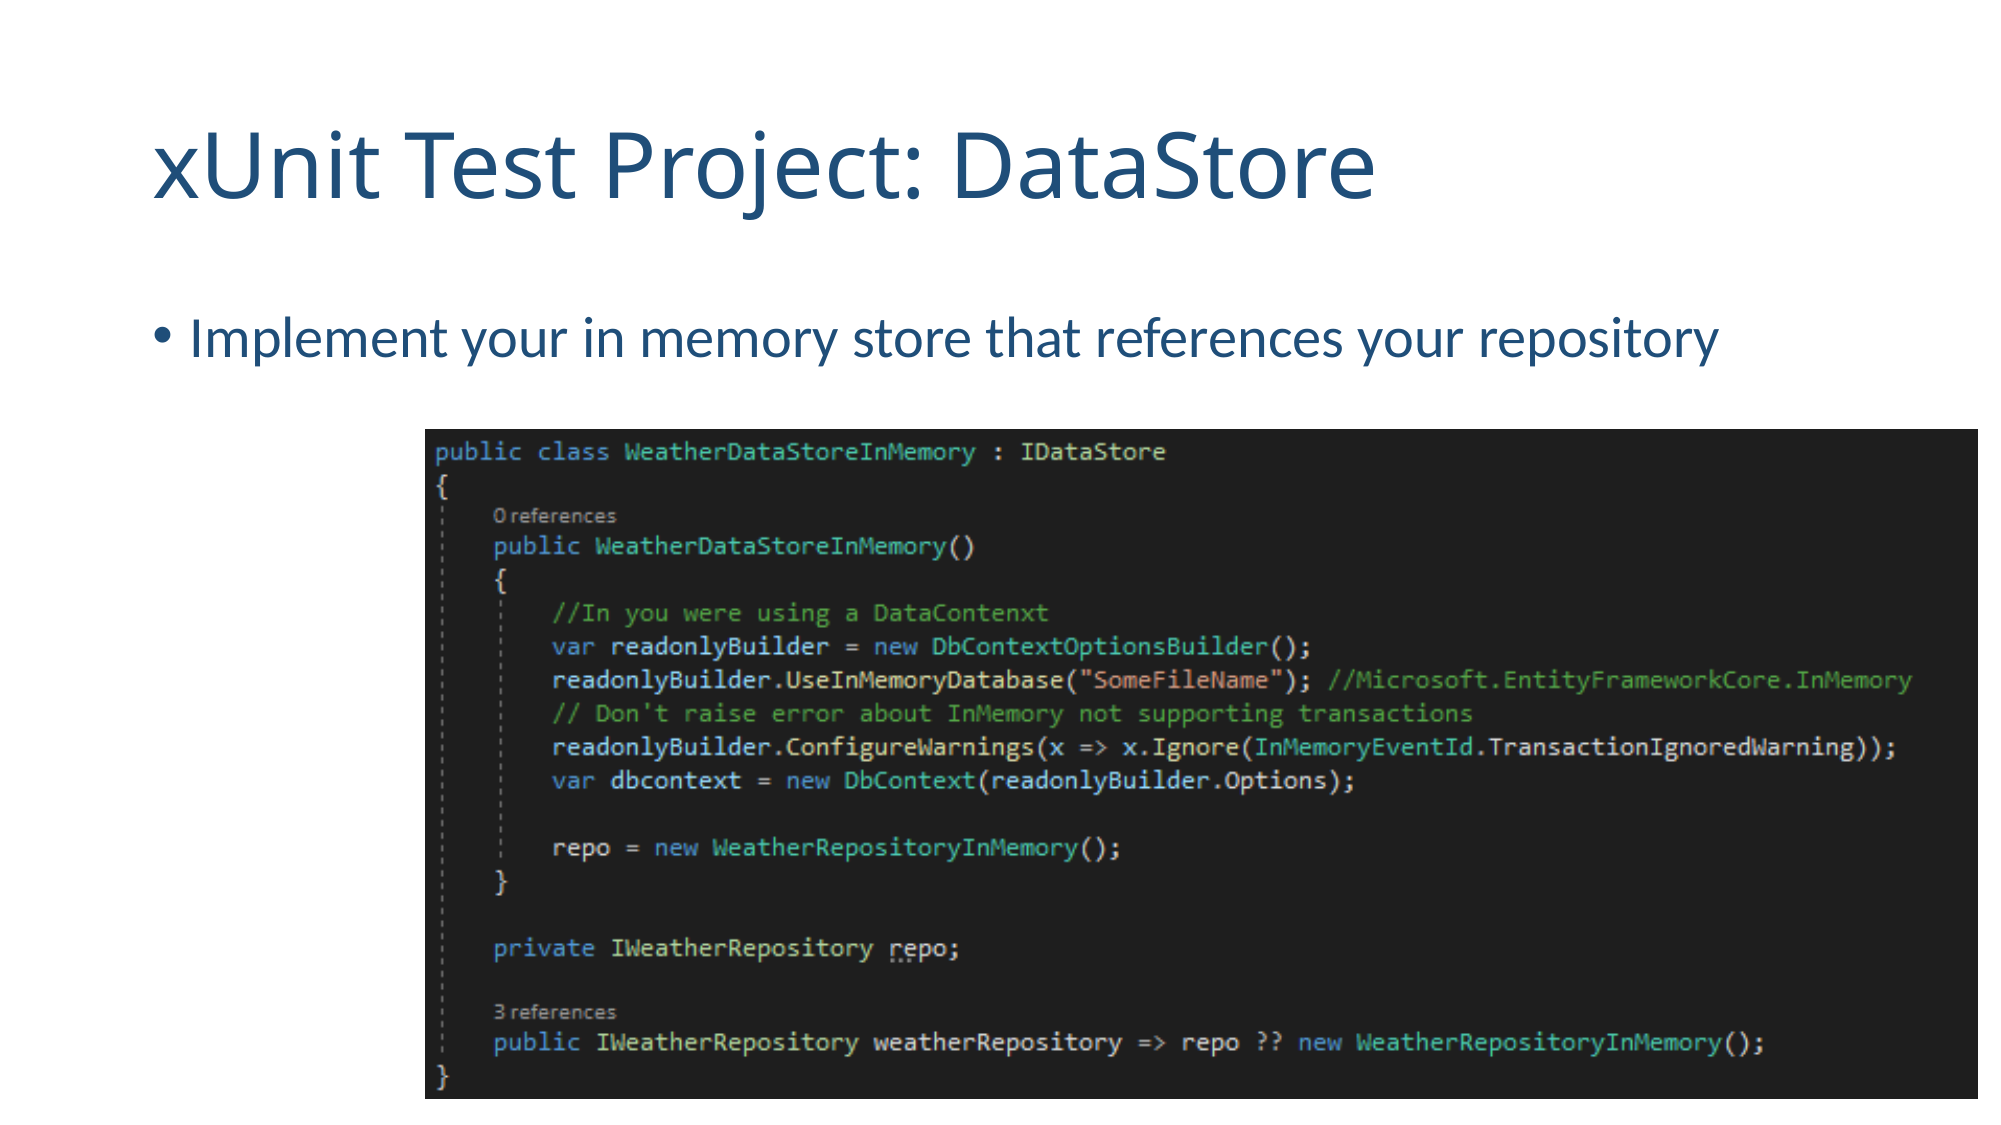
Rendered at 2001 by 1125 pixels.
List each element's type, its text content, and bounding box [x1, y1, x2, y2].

list Implement your in memory store that references your repository [137, 299, 1863, 1014]
title xUnit Test Project: DataStore [137, 59, 1863, 278]
picture [425, 429, 1978, 1099]
